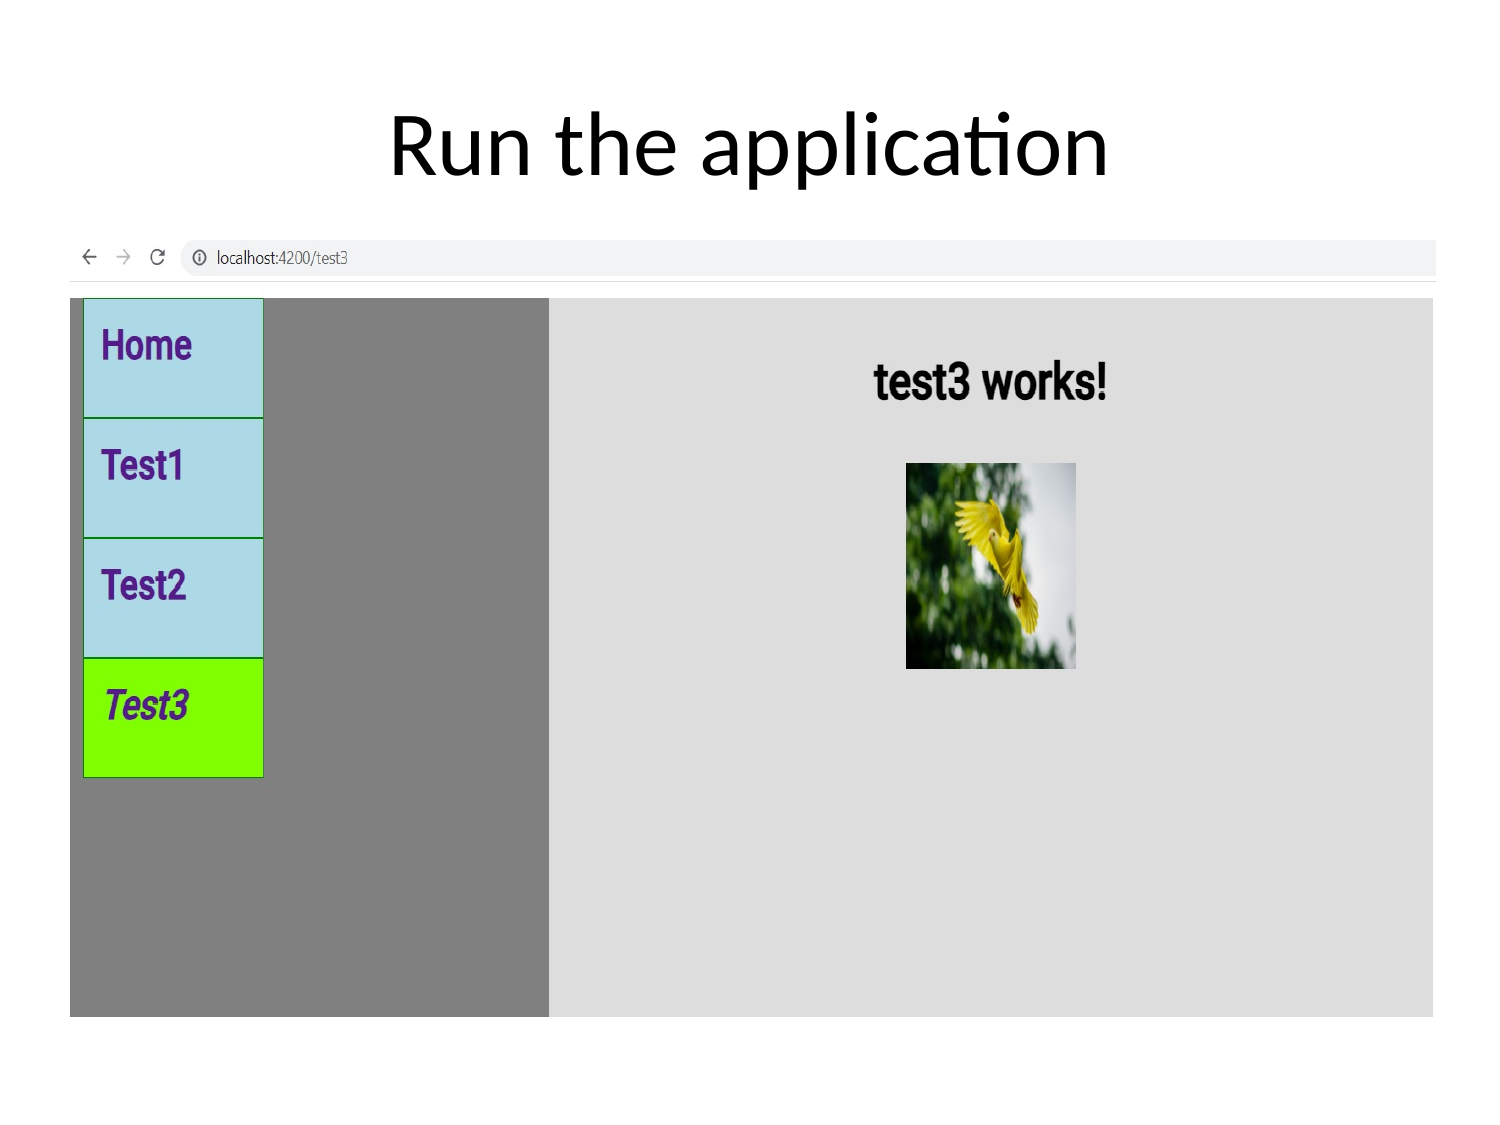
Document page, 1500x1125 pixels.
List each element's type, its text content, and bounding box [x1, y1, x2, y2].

title Run the application [75, 45, 1425, 233]
picture [70, 235, 1436, 1017]
